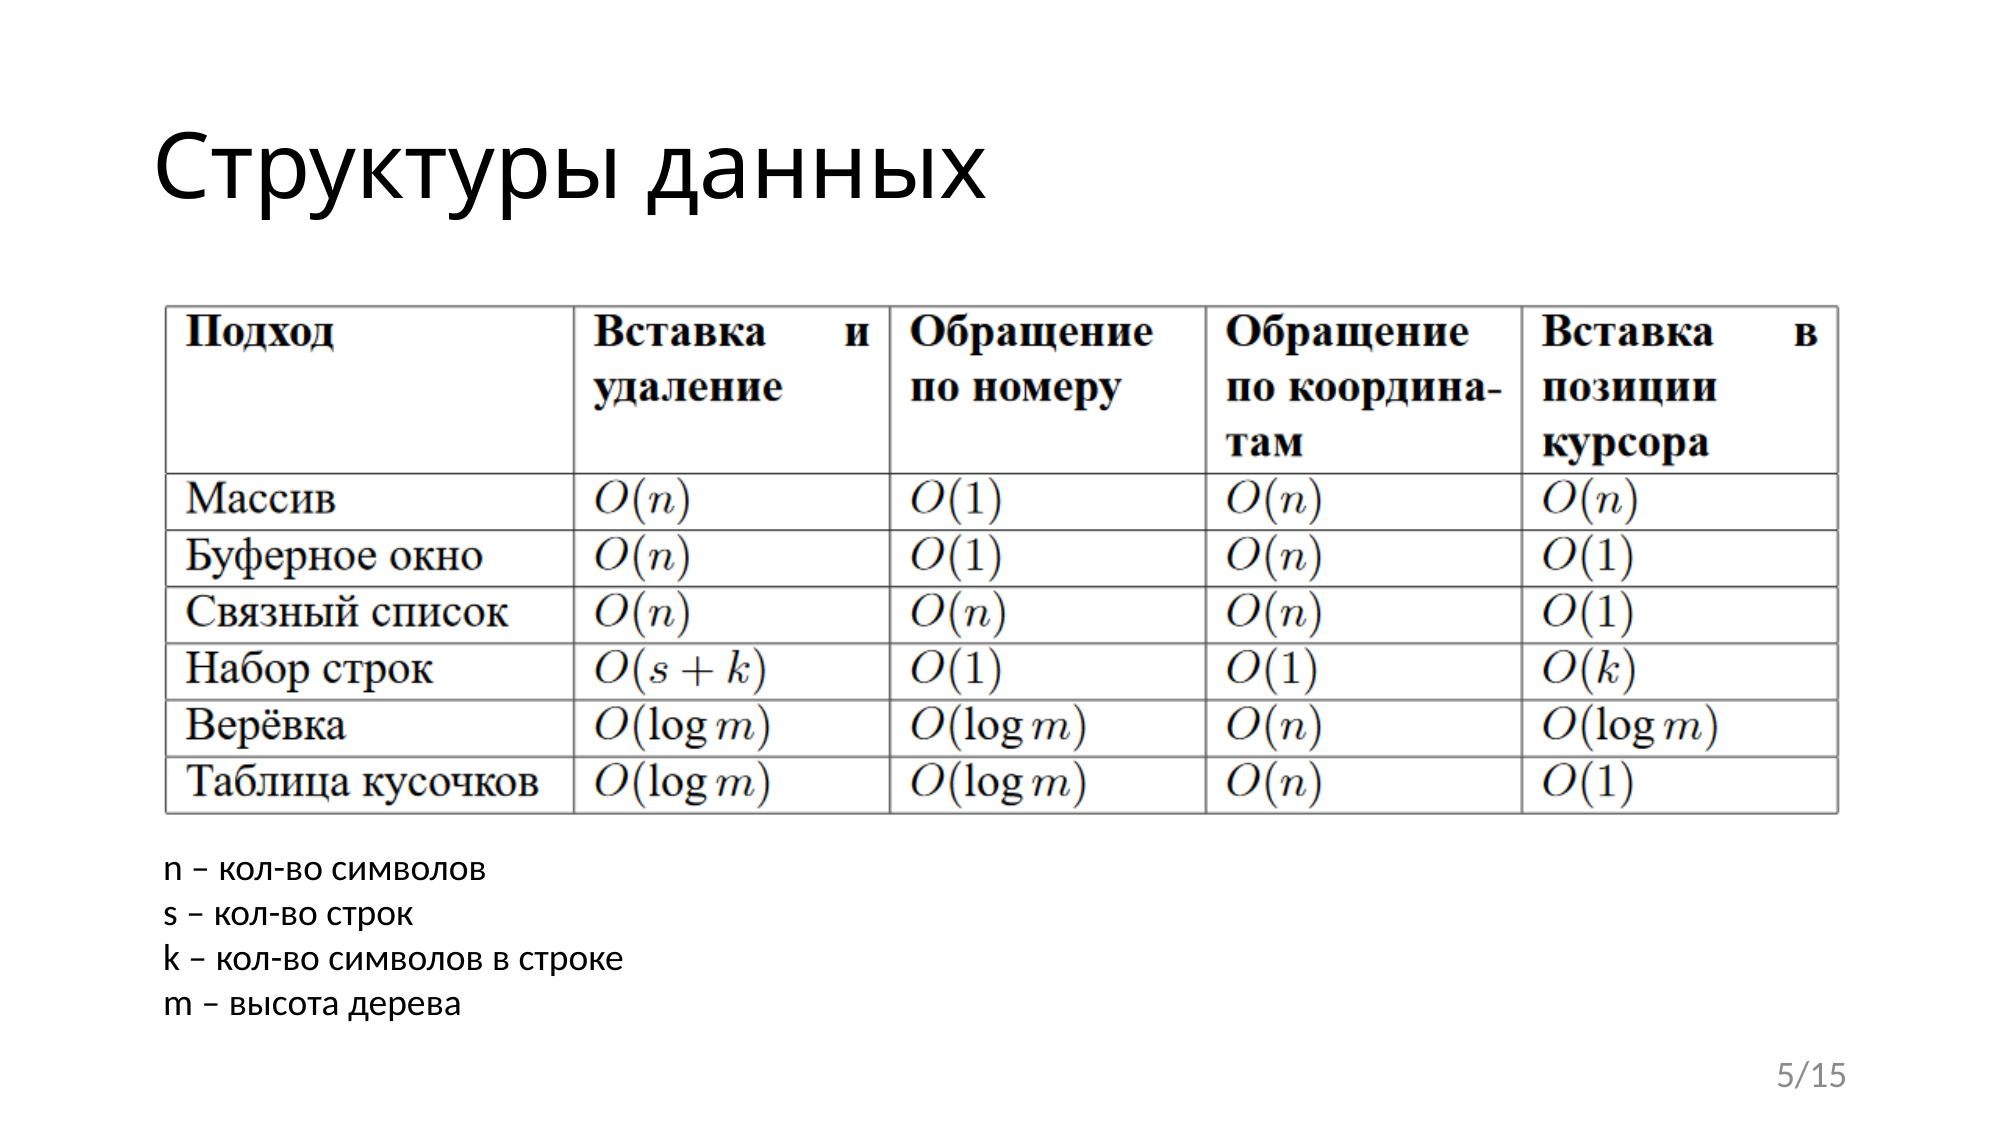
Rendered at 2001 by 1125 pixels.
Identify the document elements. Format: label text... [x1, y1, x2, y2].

text_box n – кол-во символов s – кол-во строк k – кол-во символов в строке m – высота дерева [148, 835, 781, 1031]
title Структуры данных [137, 59, 1863, 278]
picture [148, 296, 1852, 829]
slide_number 5/15 [1412, 1042, 1863, 1103]
